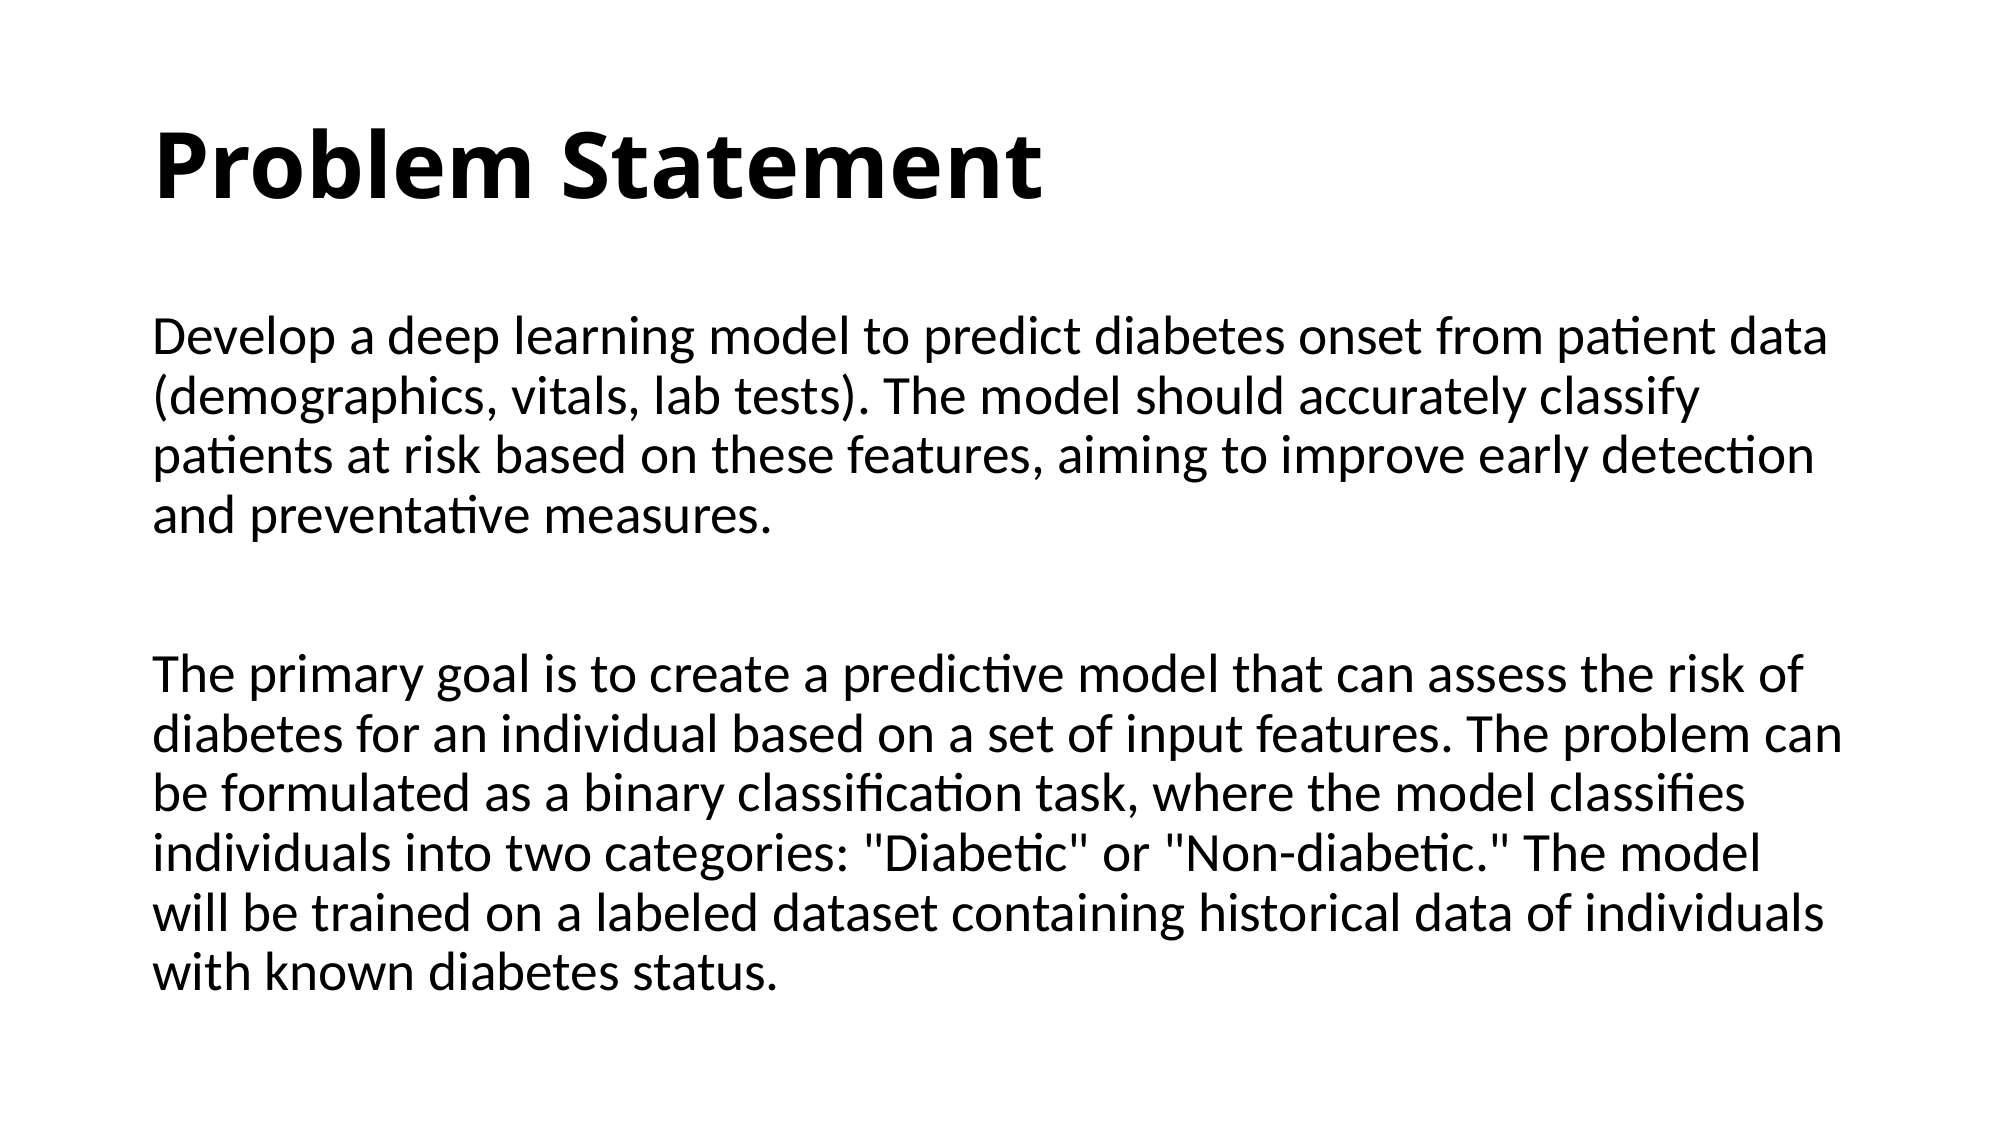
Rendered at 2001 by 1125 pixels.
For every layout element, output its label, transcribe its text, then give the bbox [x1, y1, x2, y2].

list Develop a deep learning model to predict diabetes onset from patient data (demographics, vitals, lab tests). The model should accurately classify patients at risk based on these features, aiming to improve early detection and preventative measures. The primary goal is to create a predictive model that can assess the risk of diabetes for an individual based on a set of input features. The problem can be formulated as a binary classification task, where the model classifies individuals into two categories: "Diabetic" or "Non-diabetic." The model will be trained on a labeled dataset containing historical data of individuals with known diabetes status. [137, 299, 1863, 1014]
title Problem Statement [137, 59, 1863, 278]
